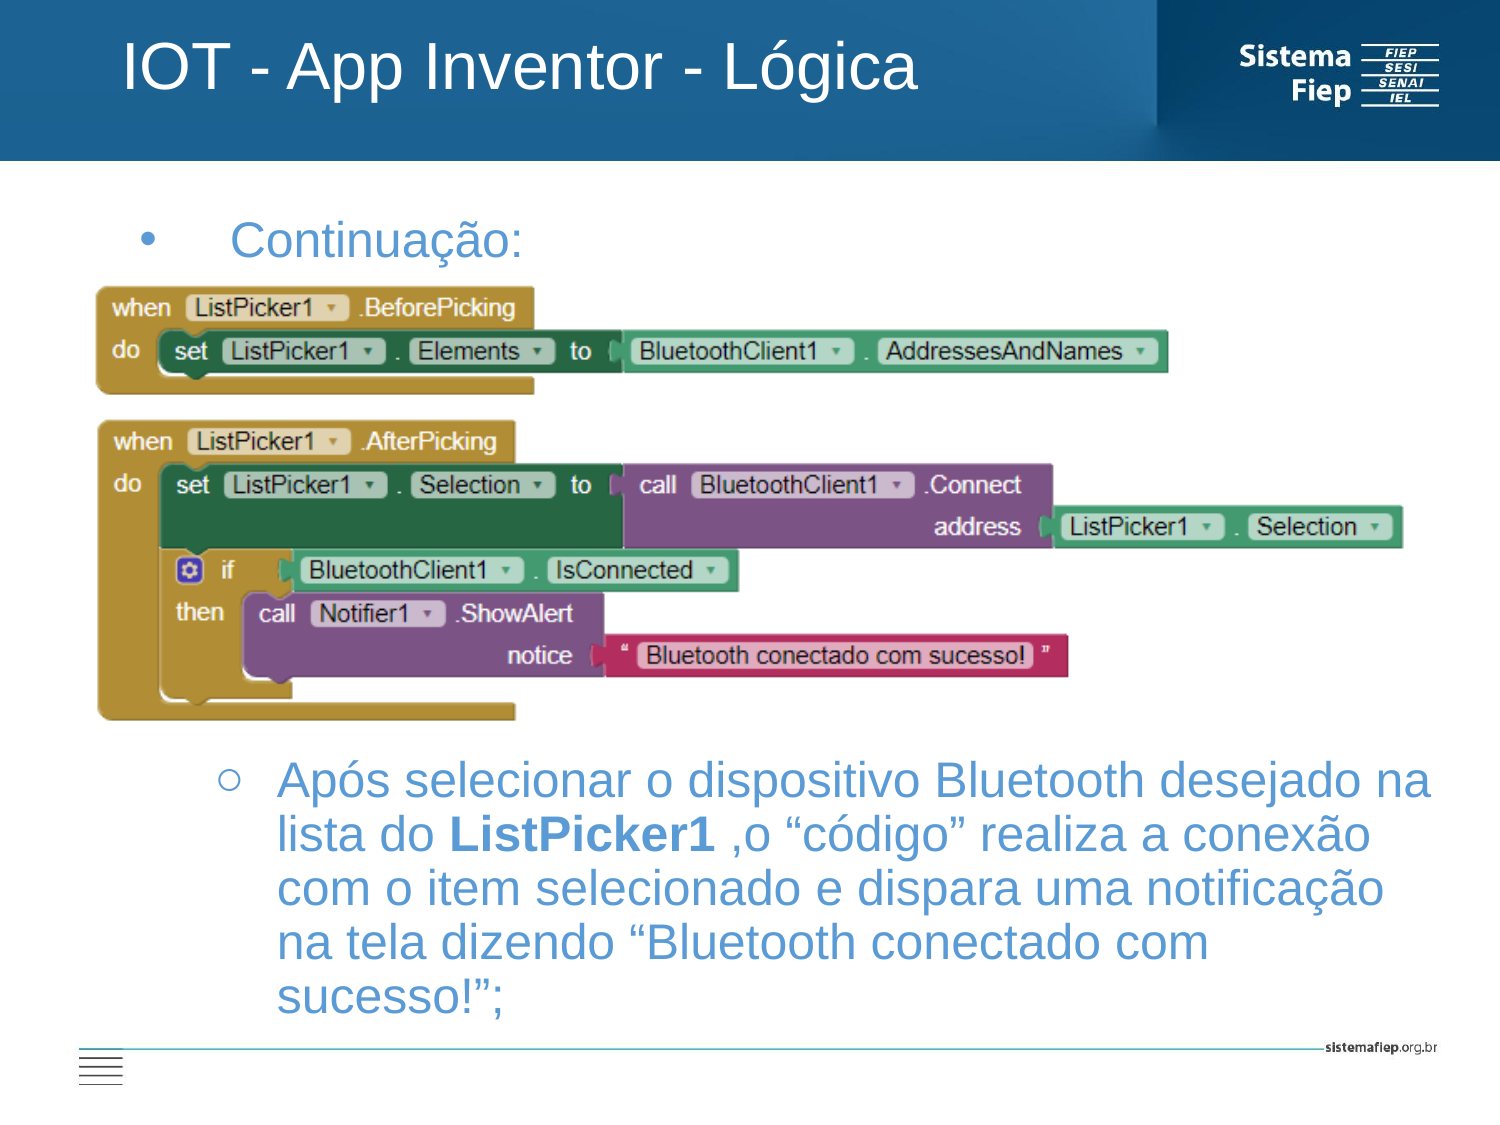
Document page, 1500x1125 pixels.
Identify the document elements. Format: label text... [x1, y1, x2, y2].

text_box Continuação: Após selecionar o dispositivo Bluetooth desejado na lista do ListPicker1 ,o “código” realiza a conexão com o item selecionado e dispara uma notificação na tela dizendo “Bluetooth conectado com sucesso!”; [111, 206, 1451, 1021]
picture [0, 0, 1500, 1125]
text_box IOT - App Inventor - Lógica [106, 24, 1400, 131]
